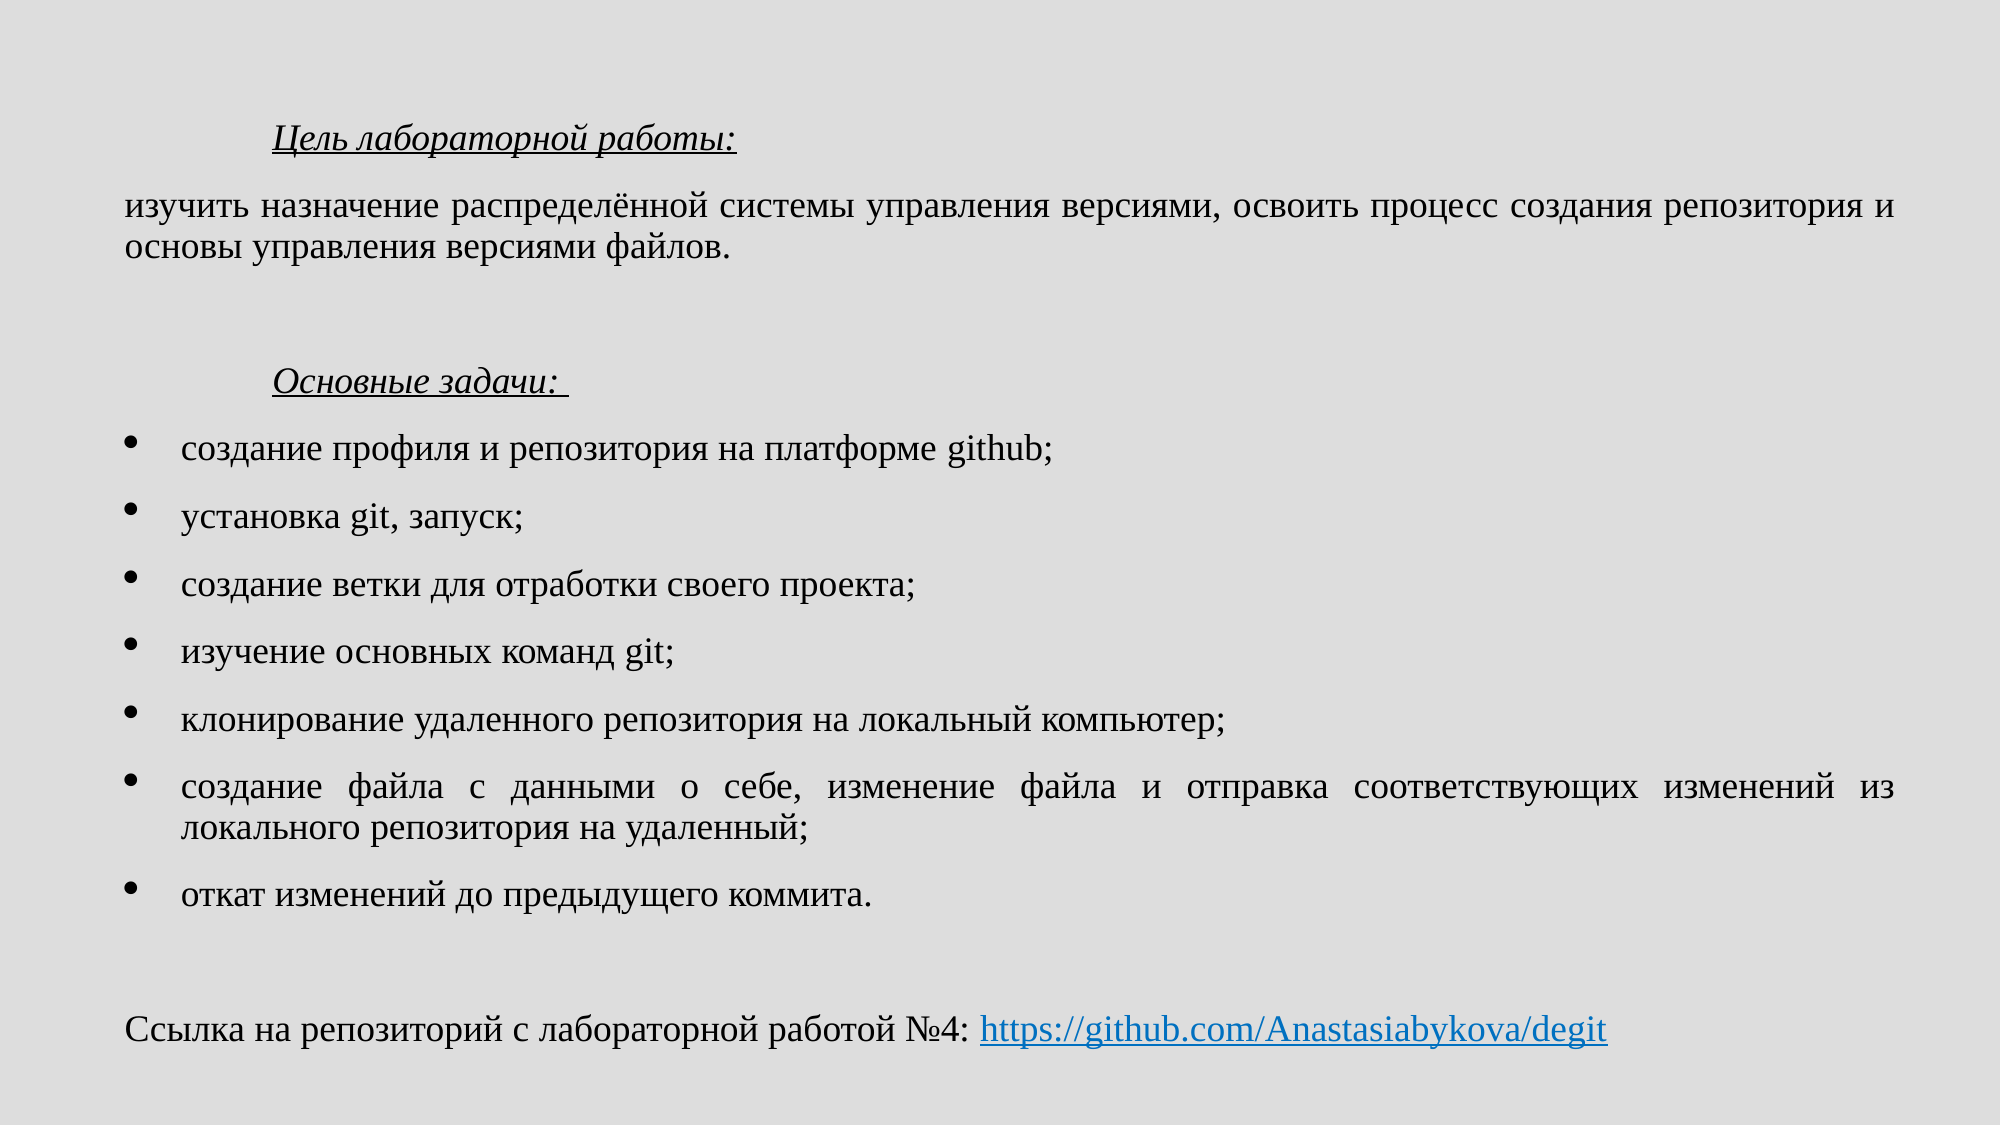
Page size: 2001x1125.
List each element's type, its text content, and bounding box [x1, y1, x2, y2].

subtitle Цель лабораторной работы: изучить назначение распределённой системы управления версиями, освоить процесс создания репозитория и основы управления версиями файлов. Основные задачи: создание профиля и репозитория на платформе github; установка git, запуск; создание ветки для отработки своего проекта; изучение основных команд git; клонирование удаленного репозитория на локальный компьютер; создание файла с данными о себе, изменение файла и отправка соответствующих изменений из локального репозитория на удаленный; откат изменений до предыдущего коммита. Ссылка на репозиторий с лабораторной работой №4: https://github.com/Anastasiabykova/degit [109, 110, 1912, 1100]
